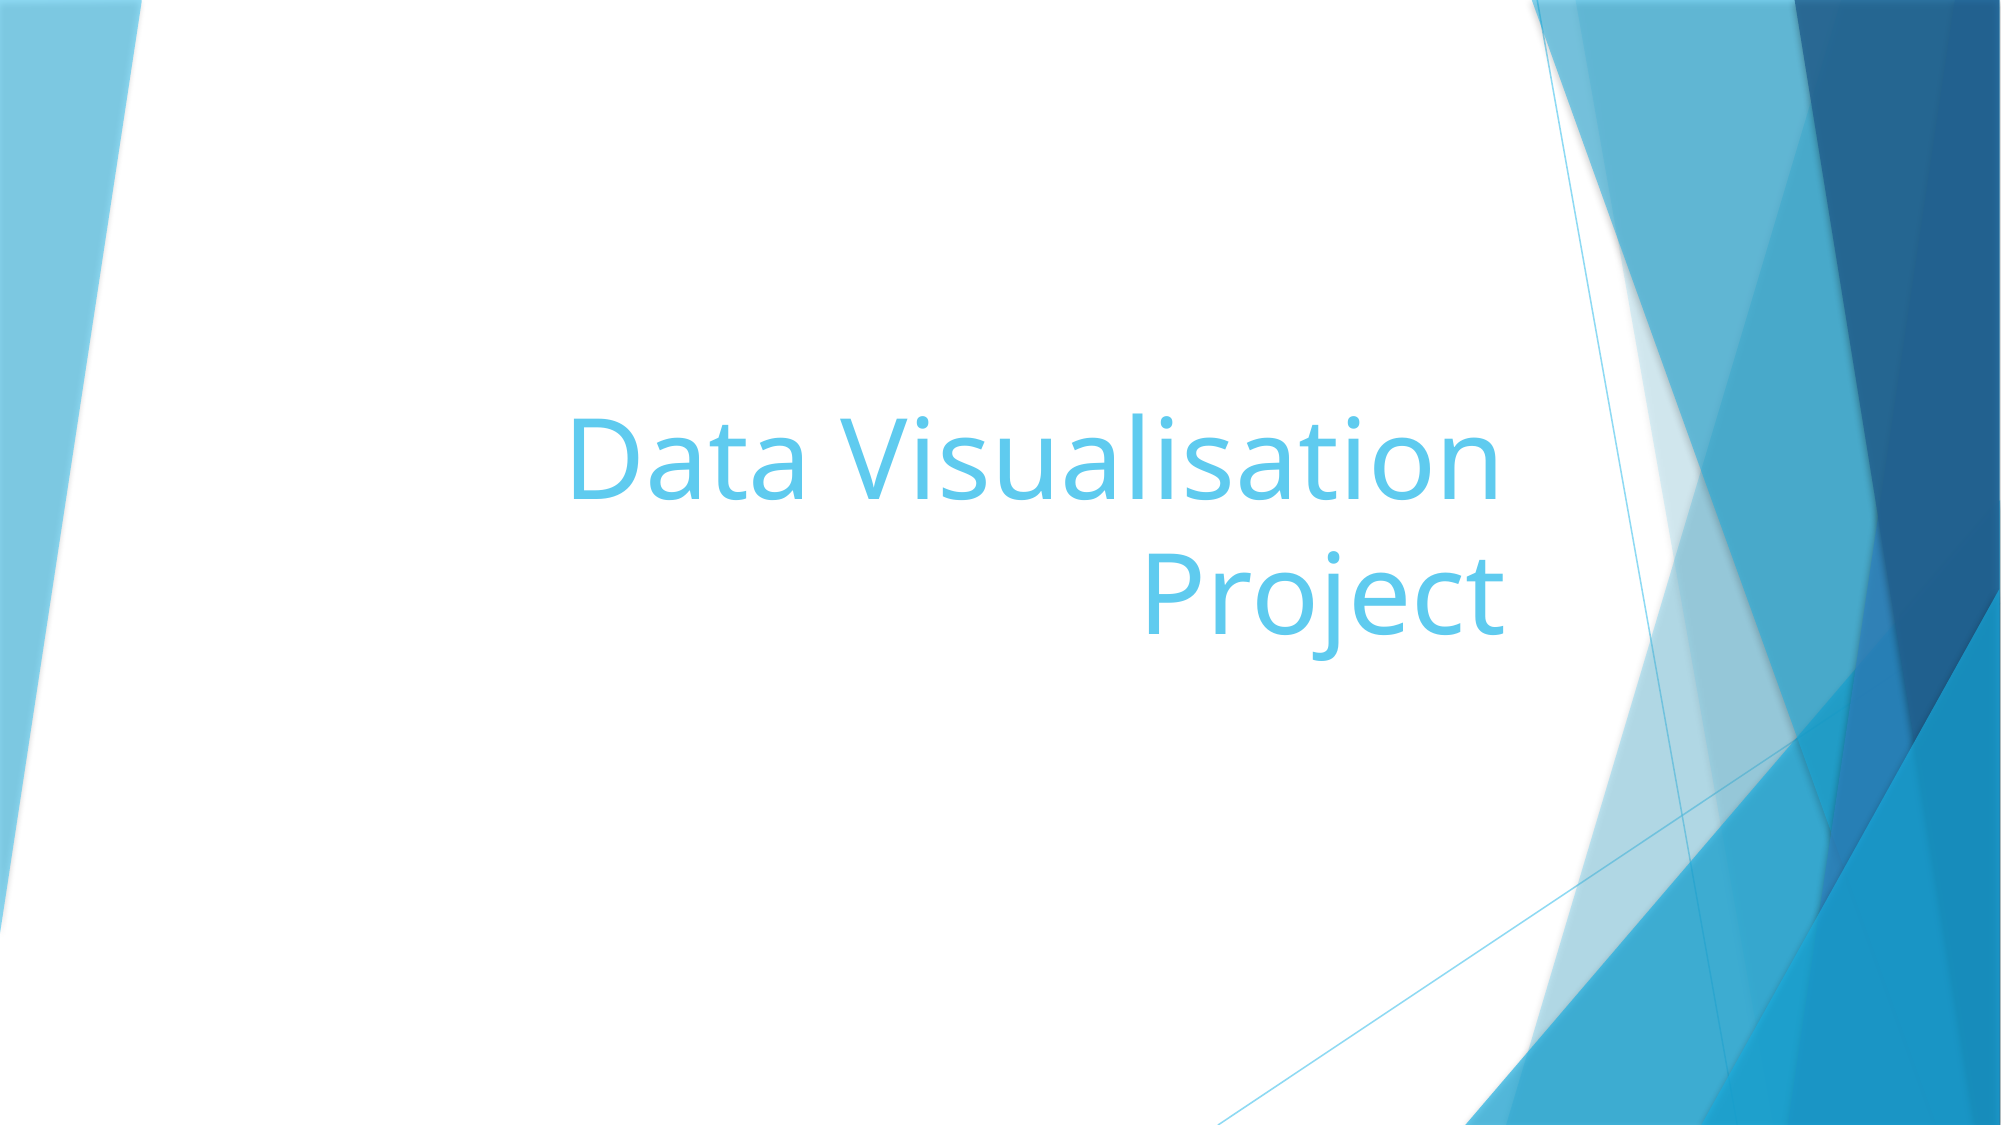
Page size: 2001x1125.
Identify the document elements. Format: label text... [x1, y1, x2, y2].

title Data Visualisation Project [247, 394, 1522, 665]
